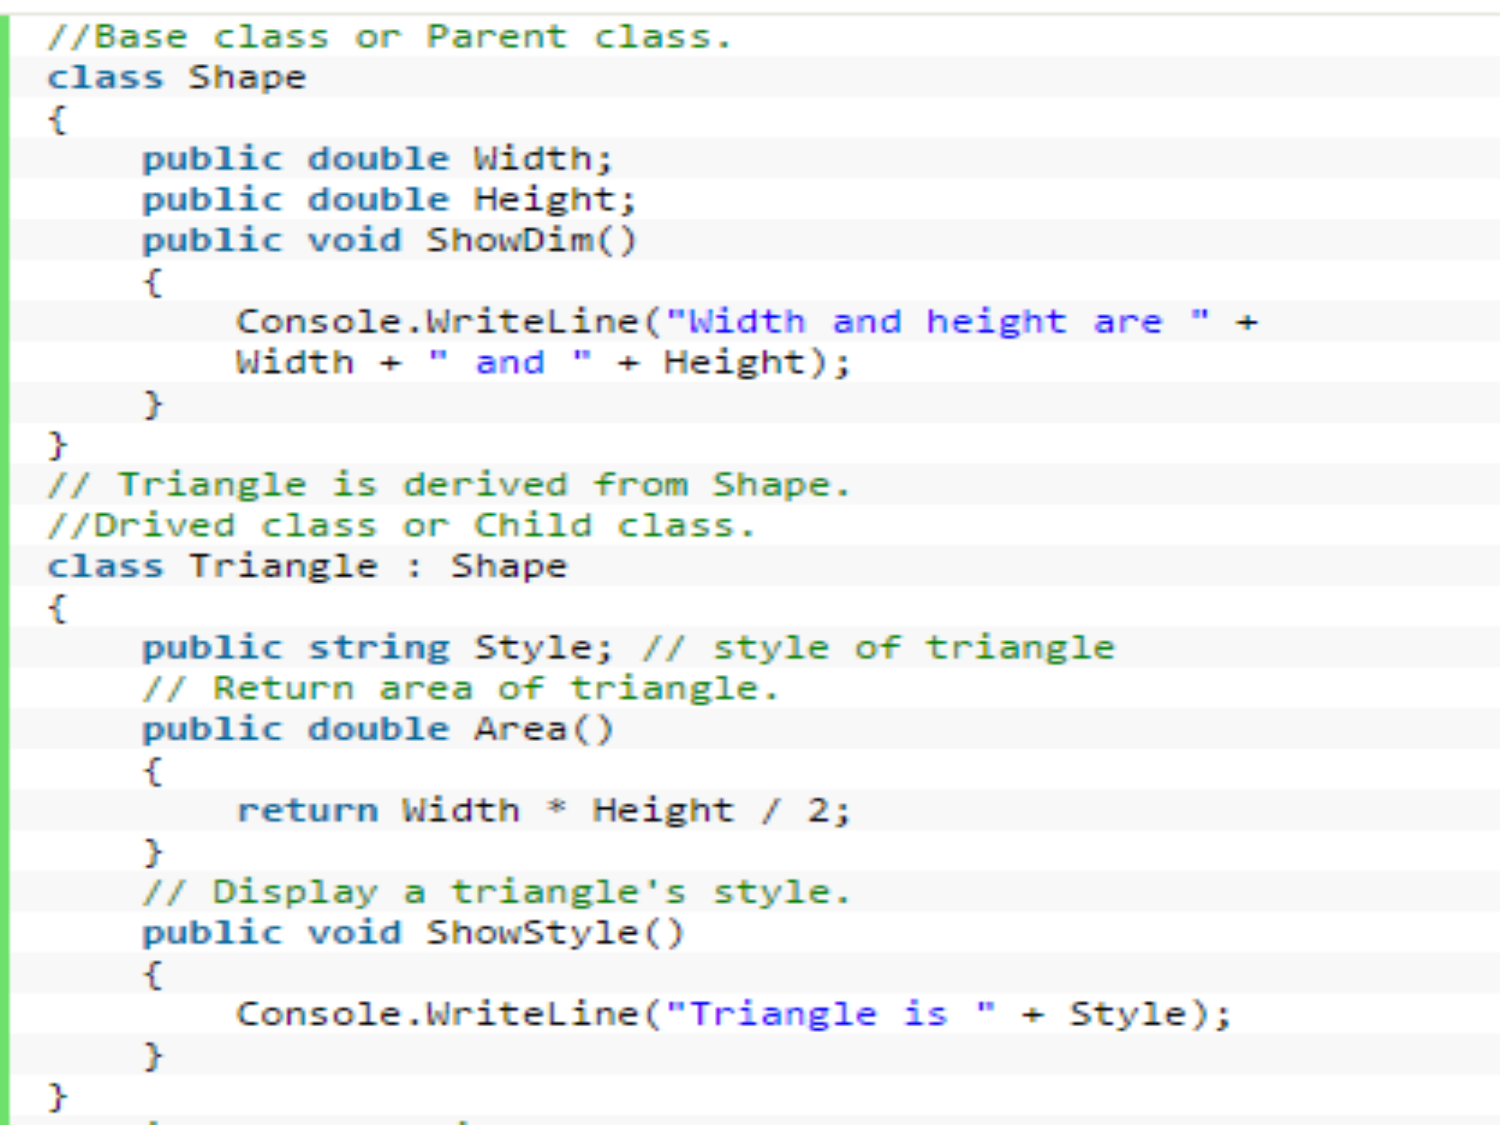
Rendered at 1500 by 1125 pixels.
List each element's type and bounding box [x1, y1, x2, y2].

list [0, 0, 1500, 1125]
